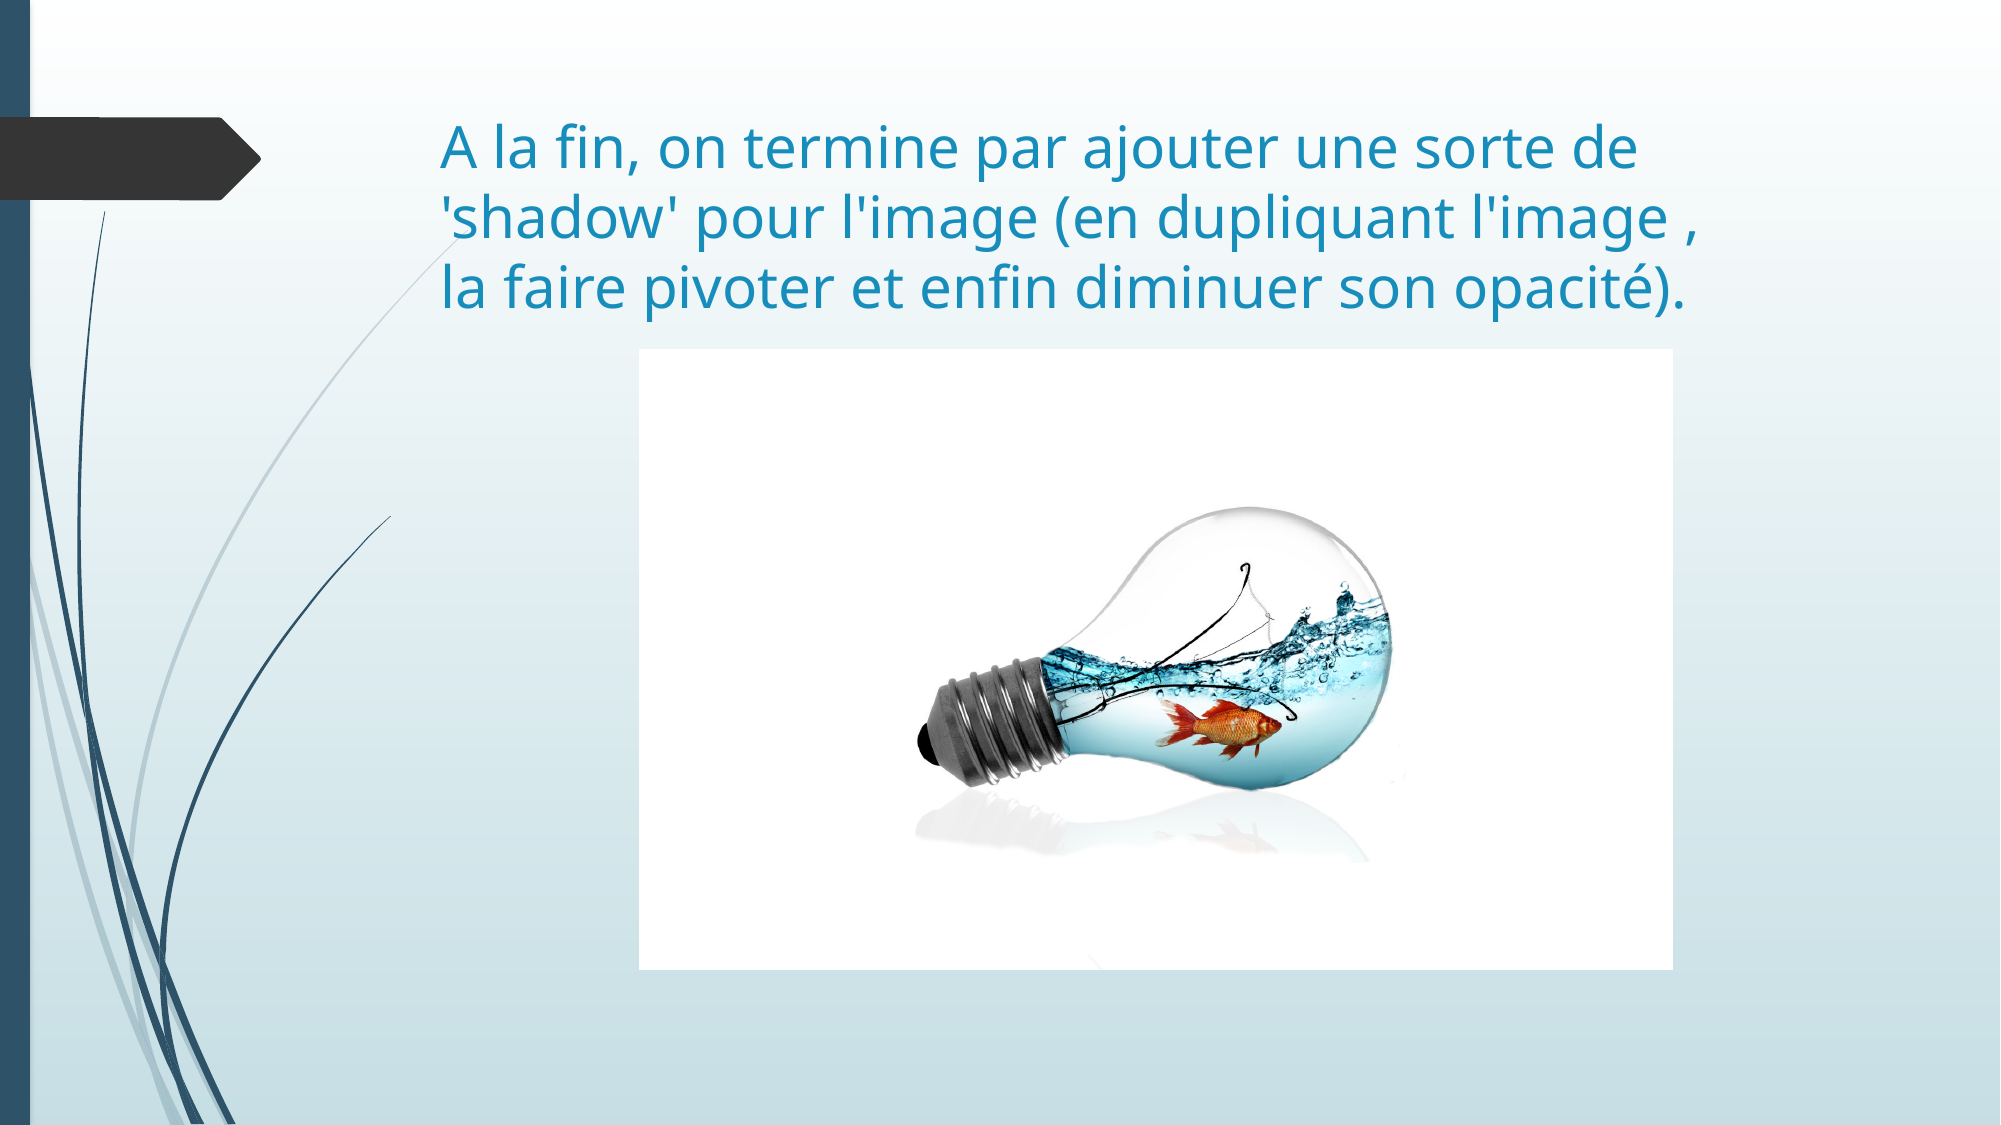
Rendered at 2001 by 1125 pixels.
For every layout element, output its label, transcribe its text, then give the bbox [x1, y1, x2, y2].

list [639, 349, 1673, 971]
title A la fin, on termine par ajouter une sorte de 'shadow' pour l'image (en dupliquant l'image , la faire pivoter et enfin diminuer son opacité). [425, 102, 1888, 313]
